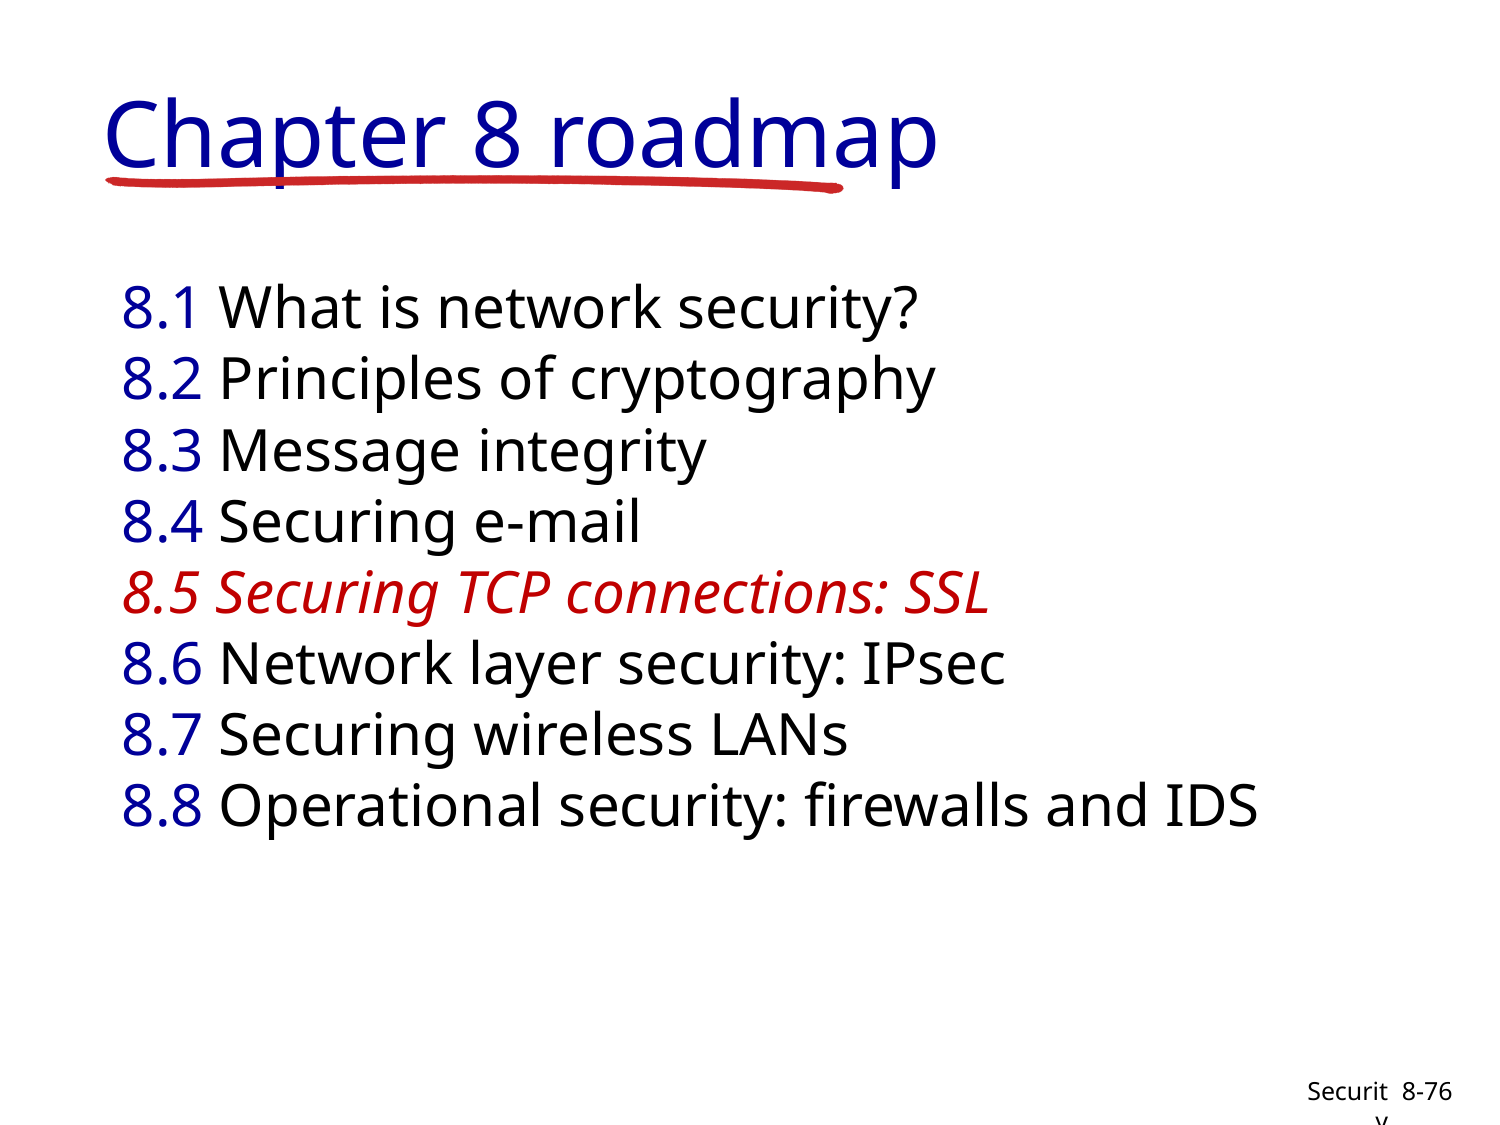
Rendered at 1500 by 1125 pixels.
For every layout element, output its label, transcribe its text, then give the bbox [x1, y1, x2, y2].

picture [102, 170, 853, 199]
title Chapter 8 roadmap [87, 37, 1363, 225]
list 8.1 What is network security? 8.2 Principles of cryptography 8.3 Message integrity 8.4 Securing e-mail 8.5 Securing TCP connections: SSL 8.6 Network layer security: IPsec 8.7 Securing wireless LANs 8.8 Operational security: firewalls and IDS [106, 273, 1382, 1037]
text_box 8-76 [1387, 1068, 1500, 1113]
footer Security [1284, 1067, 1403, 1110]
